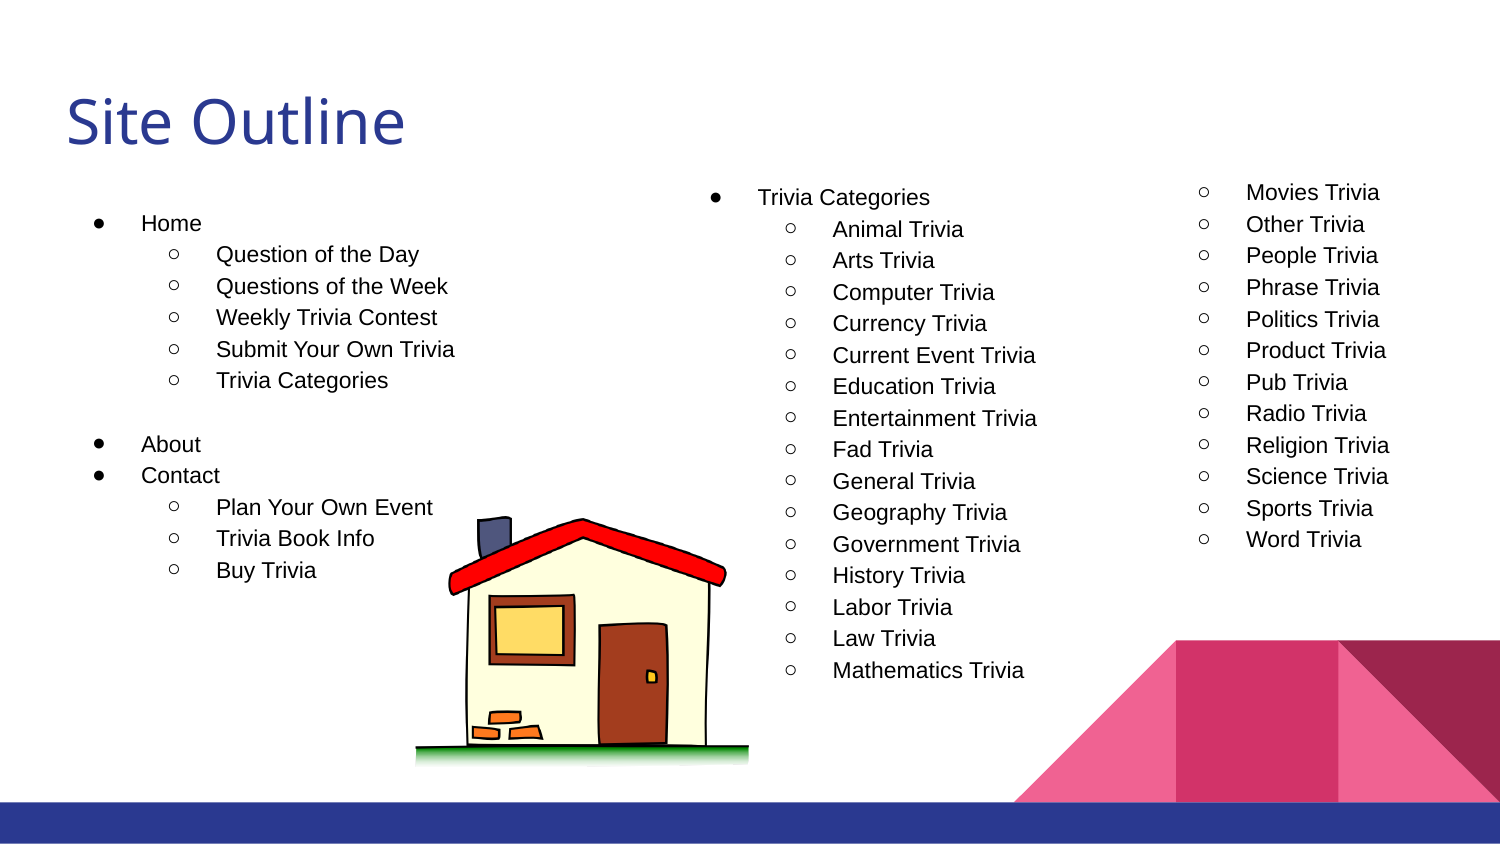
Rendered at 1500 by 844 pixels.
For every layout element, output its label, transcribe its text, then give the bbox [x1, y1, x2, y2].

list Home Question of the Day Questions of the Week Weekly Trivia Contest Submit Your Own Trivia Trivia Categories About Contact Plan Your Own Event Trivia Book Info Buy Trivia [51, 189, 486, 737]
title Site Outline [51, 67, 1449, 167]
picture [413, 516, 751, 767]
list Movies Trivia Other Trivia People Trivia Phrase Trivia Politics Trivia Product Trivia Pub Trivia Radio Trivia Religion Trivia Science Trivia Sports Trivia Word Trivia [1081, 158, 1463, 707]
list Trivia Categories Animal Trivia Arts Trivia Computer Trivia Currency Trivia Current Event Trivia Education Trivia Entertainment Trivia Fad Trivia General Trivia Geography Trivia Government Trivia History Trivia Labor Trivia Law Trivia Mathematics Trivia [667, 163, 1449, 712]
